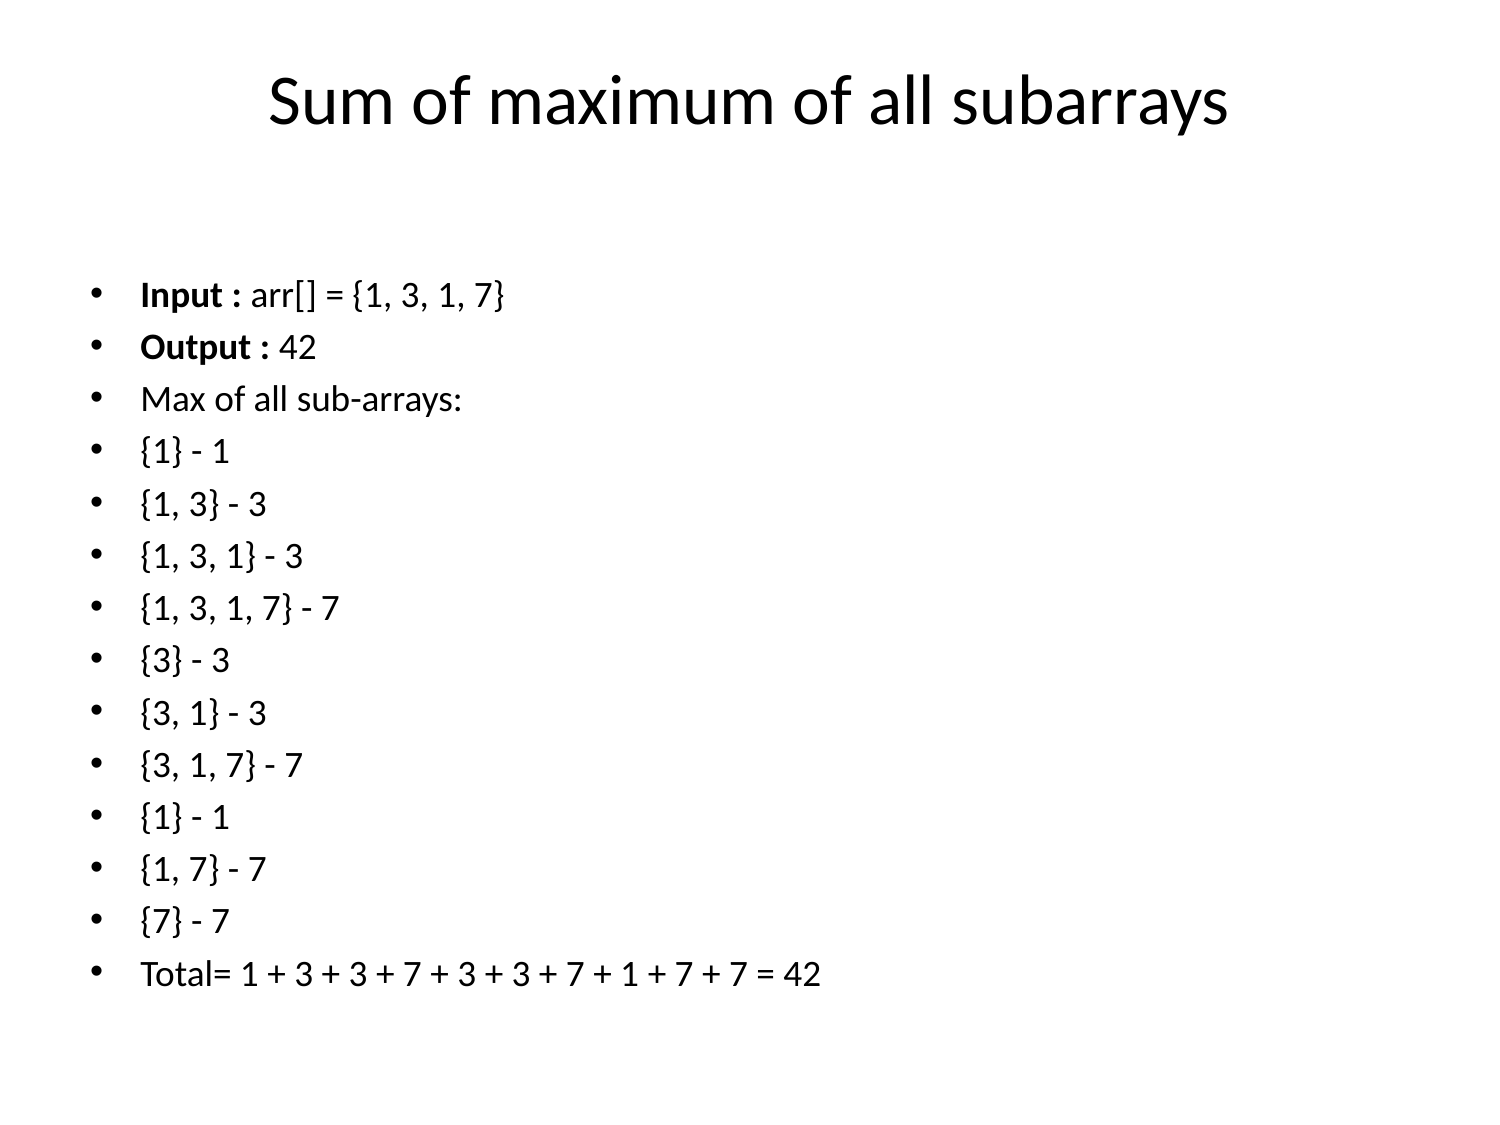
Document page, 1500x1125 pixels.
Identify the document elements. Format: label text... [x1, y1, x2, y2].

title Sum of maximum of all subarrays [75, 45, 1425, 233]
list Input : arr[] = {1, 3, 1, 7} Output : 42 Max of all sub-arrays: {1} - 1 {1, 3} - 3 {1, 3, 1} - 3 {1, 3, 1, 7} - 7 {3} - 3 {3, 1} - 3 {3, 1, 7} - 7 {1} - 1 {1, 7} - 7 {7} - 7 Total= 1 + 3 + 3 + 7 + 3 + 3 + 7 + 1 + 7 + 7 = 42 [75, 262, 1425, 1005]
